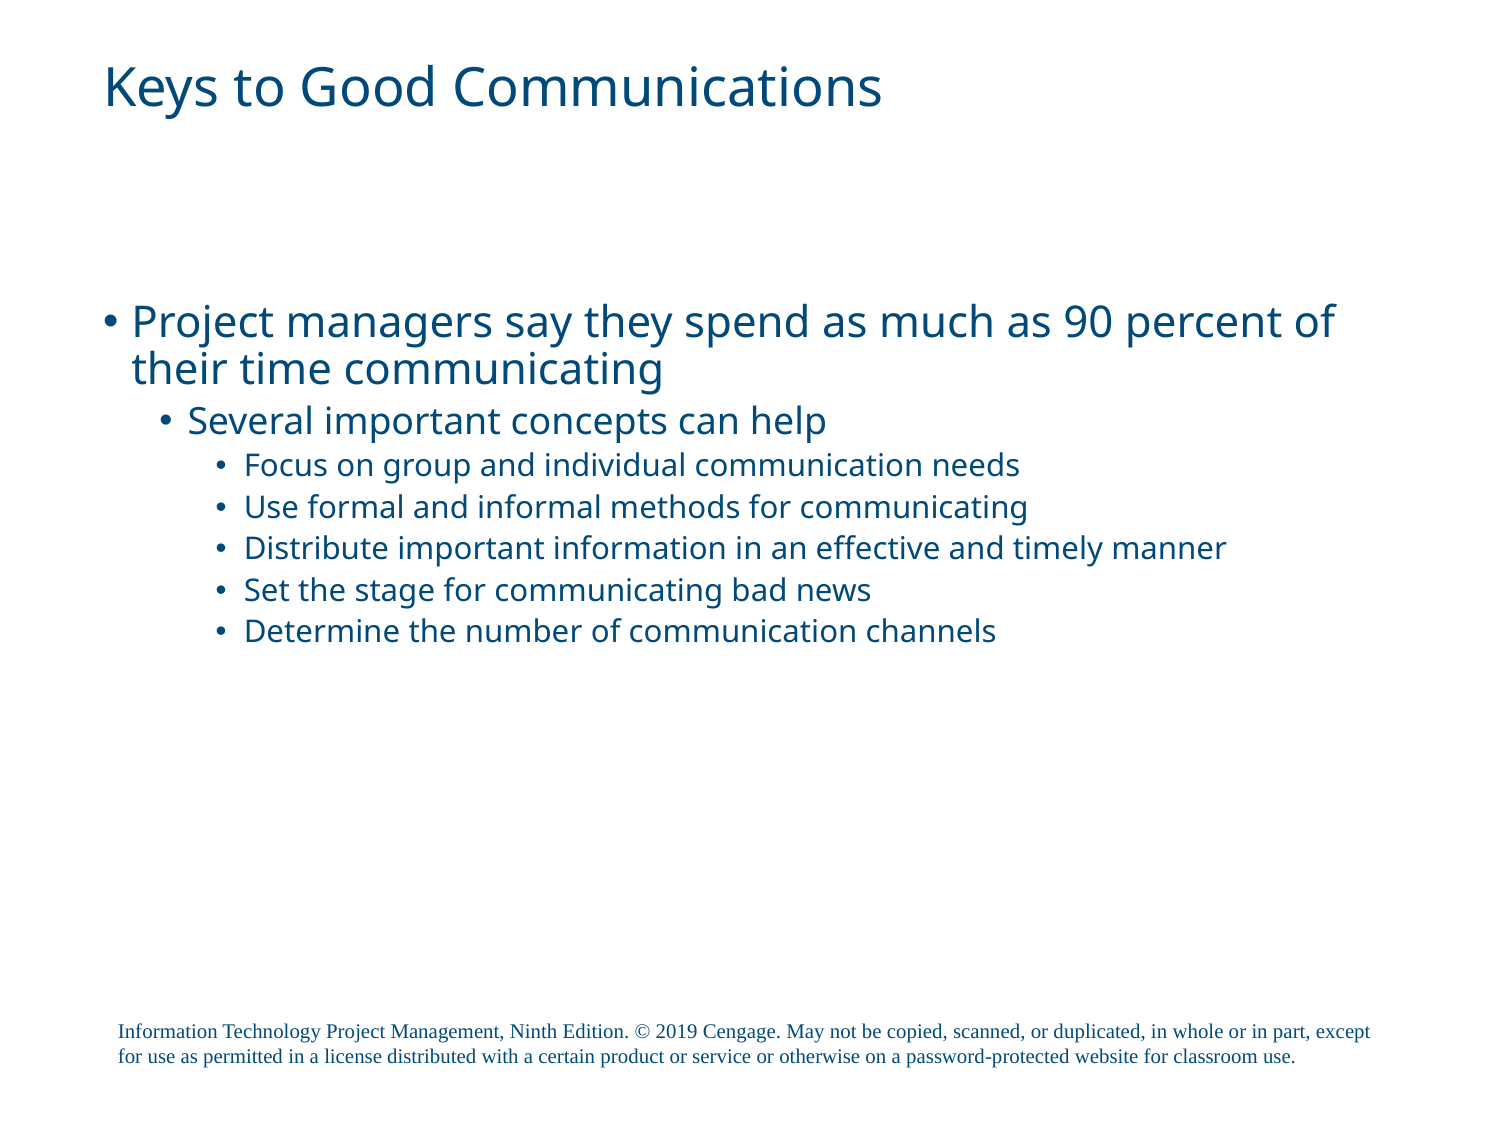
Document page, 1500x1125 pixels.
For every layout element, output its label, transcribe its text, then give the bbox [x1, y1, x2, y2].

list Project managers say they spend as much as 90 percent of their time communicating Several important concepts can help Focus on group and individual communication needs Use formal and informal methods for communicating Distribute important information in an effective and timely manner Set the stage for communicating bad news Determine the number of communication channels [103, 299, 1397, 1009]
footer Information Technology Project Management, Ninth Edition. © 2019 Cengage. May not be copied, scanned, or duplicated, in whole or in part, except for use as permitted in a license distributed with a certain product or service or otherwise on a password-protected website for classroom use. [103, 1009, 1397, 1070]
title Keys to Good Communications [103, 59, 1397, 278]
